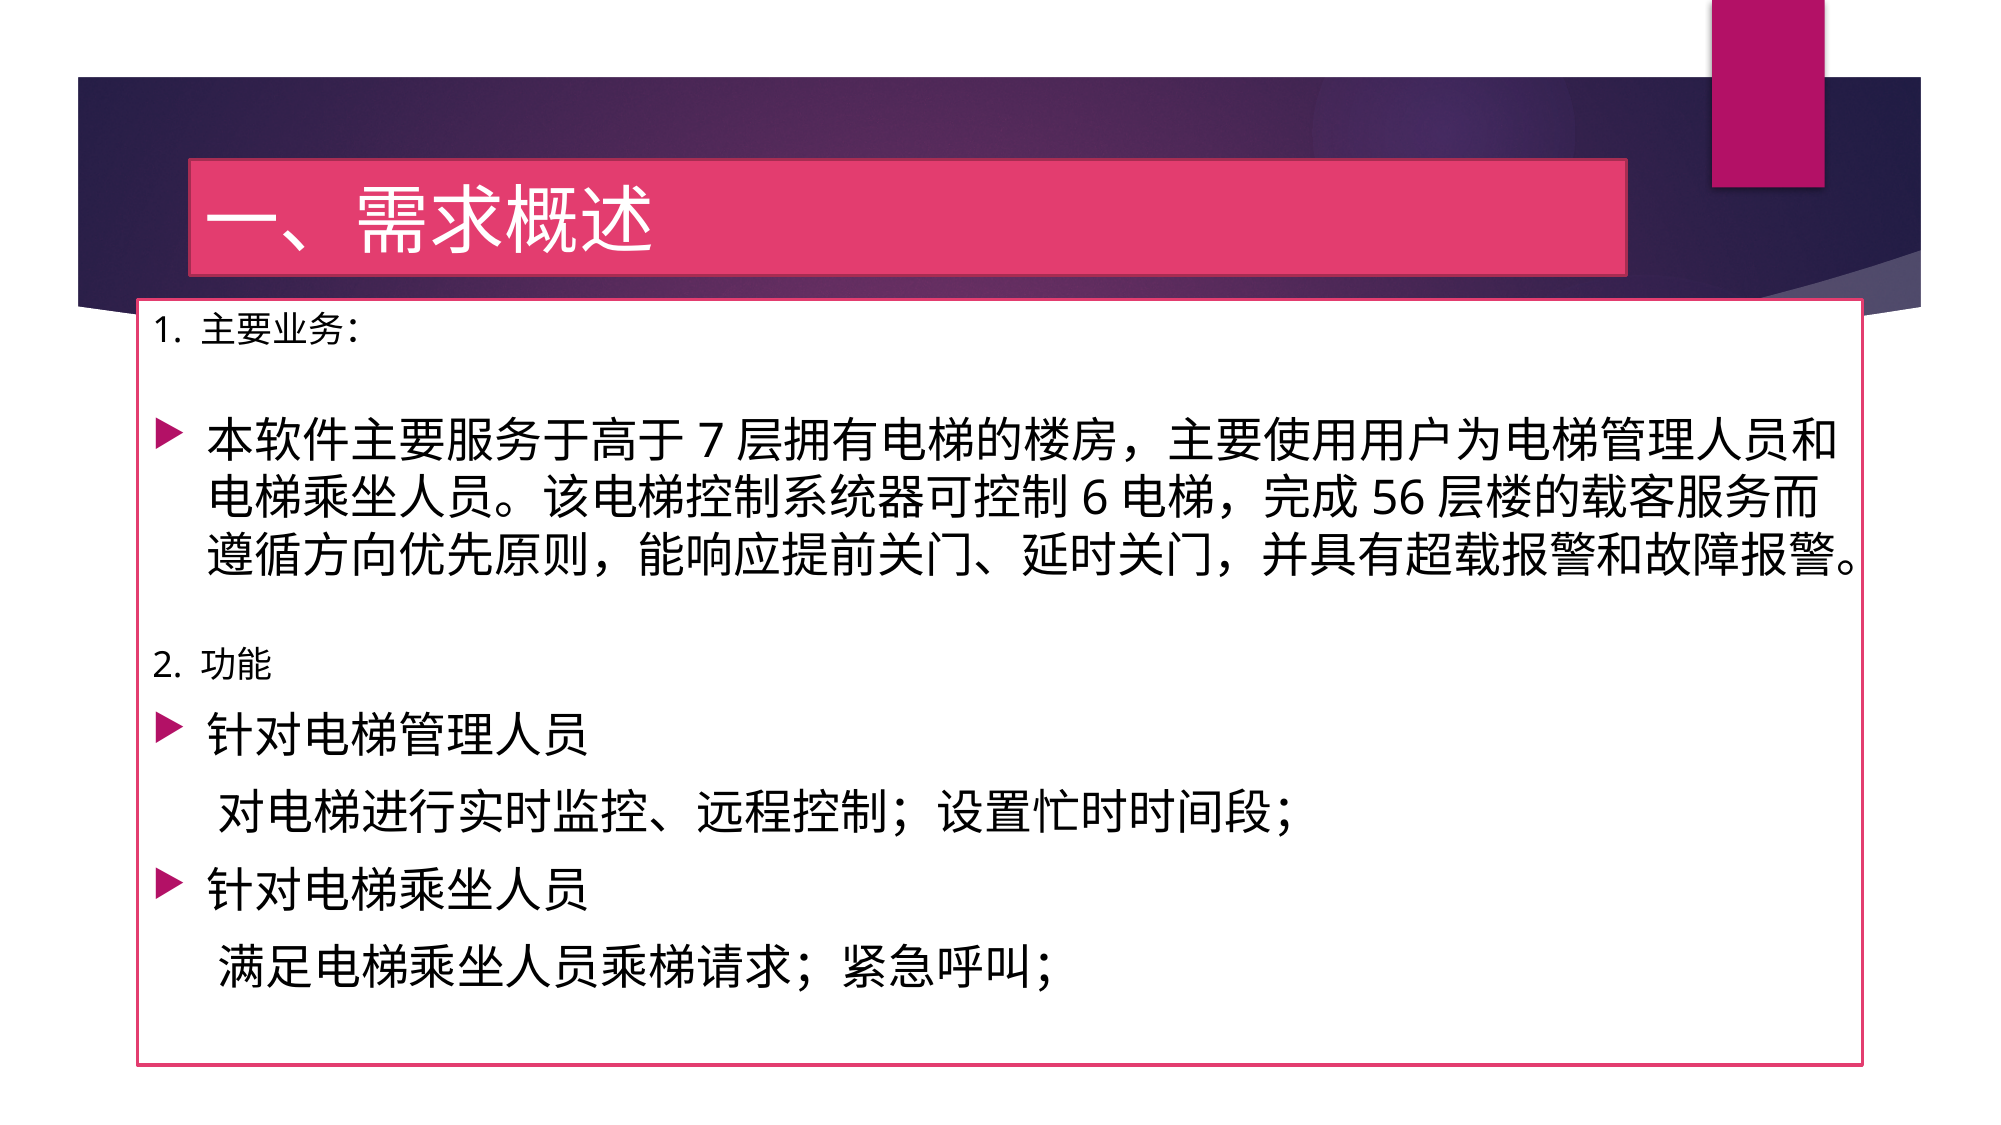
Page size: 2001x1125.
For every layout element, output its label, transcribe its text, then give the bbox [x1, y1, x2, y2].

title 一、需求概述 [188, 158, 1628, 277]
list 1. 主要业务： 本软件主要服务于高于7层拥有电梯的楼房，主要使用用户为电梯管理人员和电梯乘坐人员。该电梯控制系统器可控制6电梯，完成56层楼的载客服务而遵循方向优先原则，能响应提前关门、延时关门，并具有超载报警和故障报警。 2. 功能 针对电梯管理人员 对电梯进行实时监控、远程控制；设置忙时时间段； 针对电梯乘坐人员 满足电梯乘坐人员乘梯请求；紧急呼叫； [136, 298, 1864, 1067]
